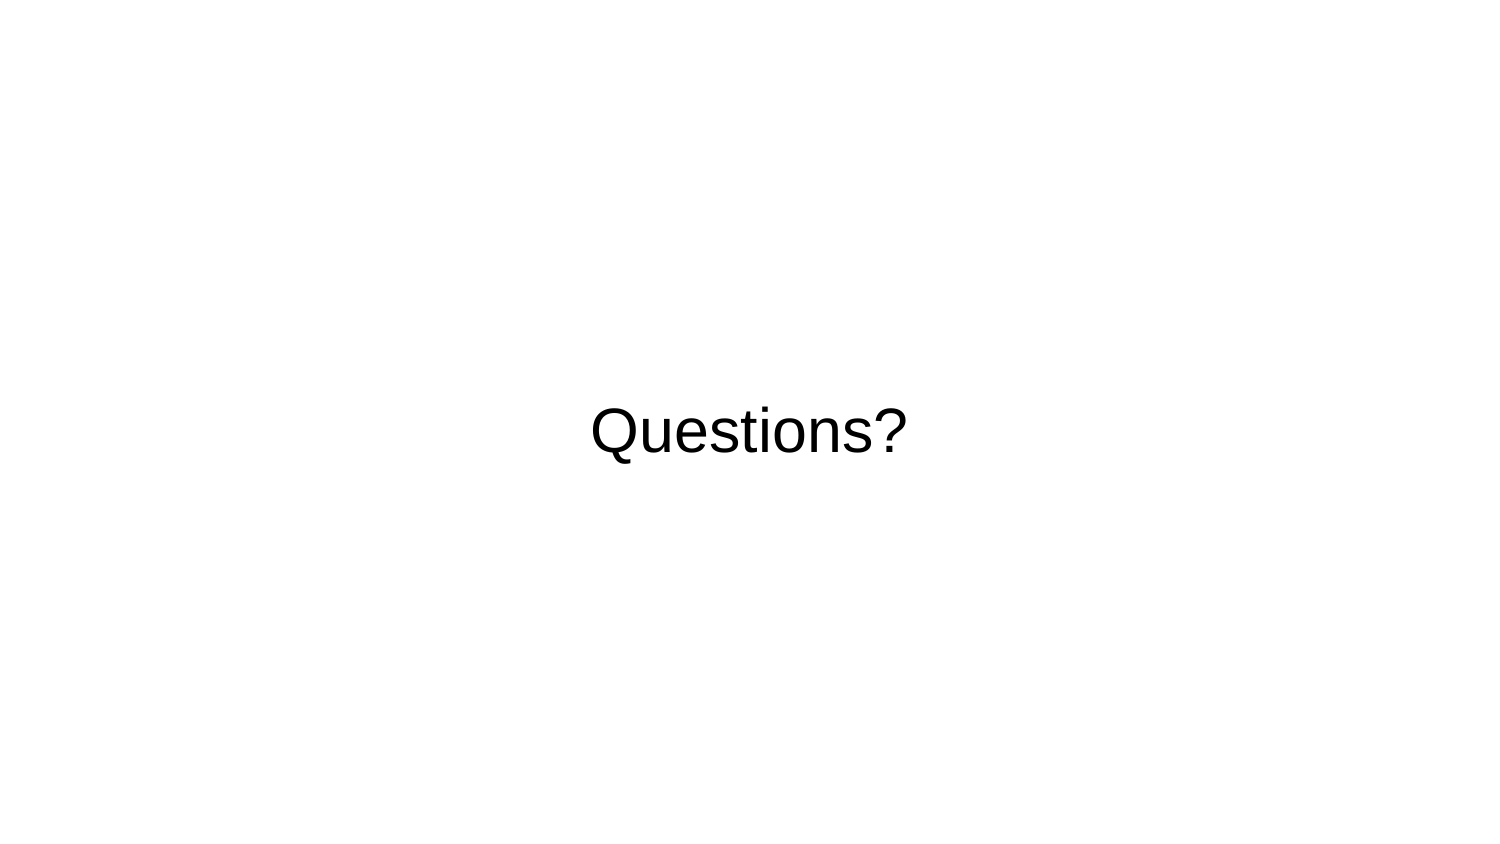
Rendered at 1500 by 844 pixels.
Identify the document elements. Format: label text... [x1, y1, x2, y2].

title Questions? [51, 374, 1449, 469]
